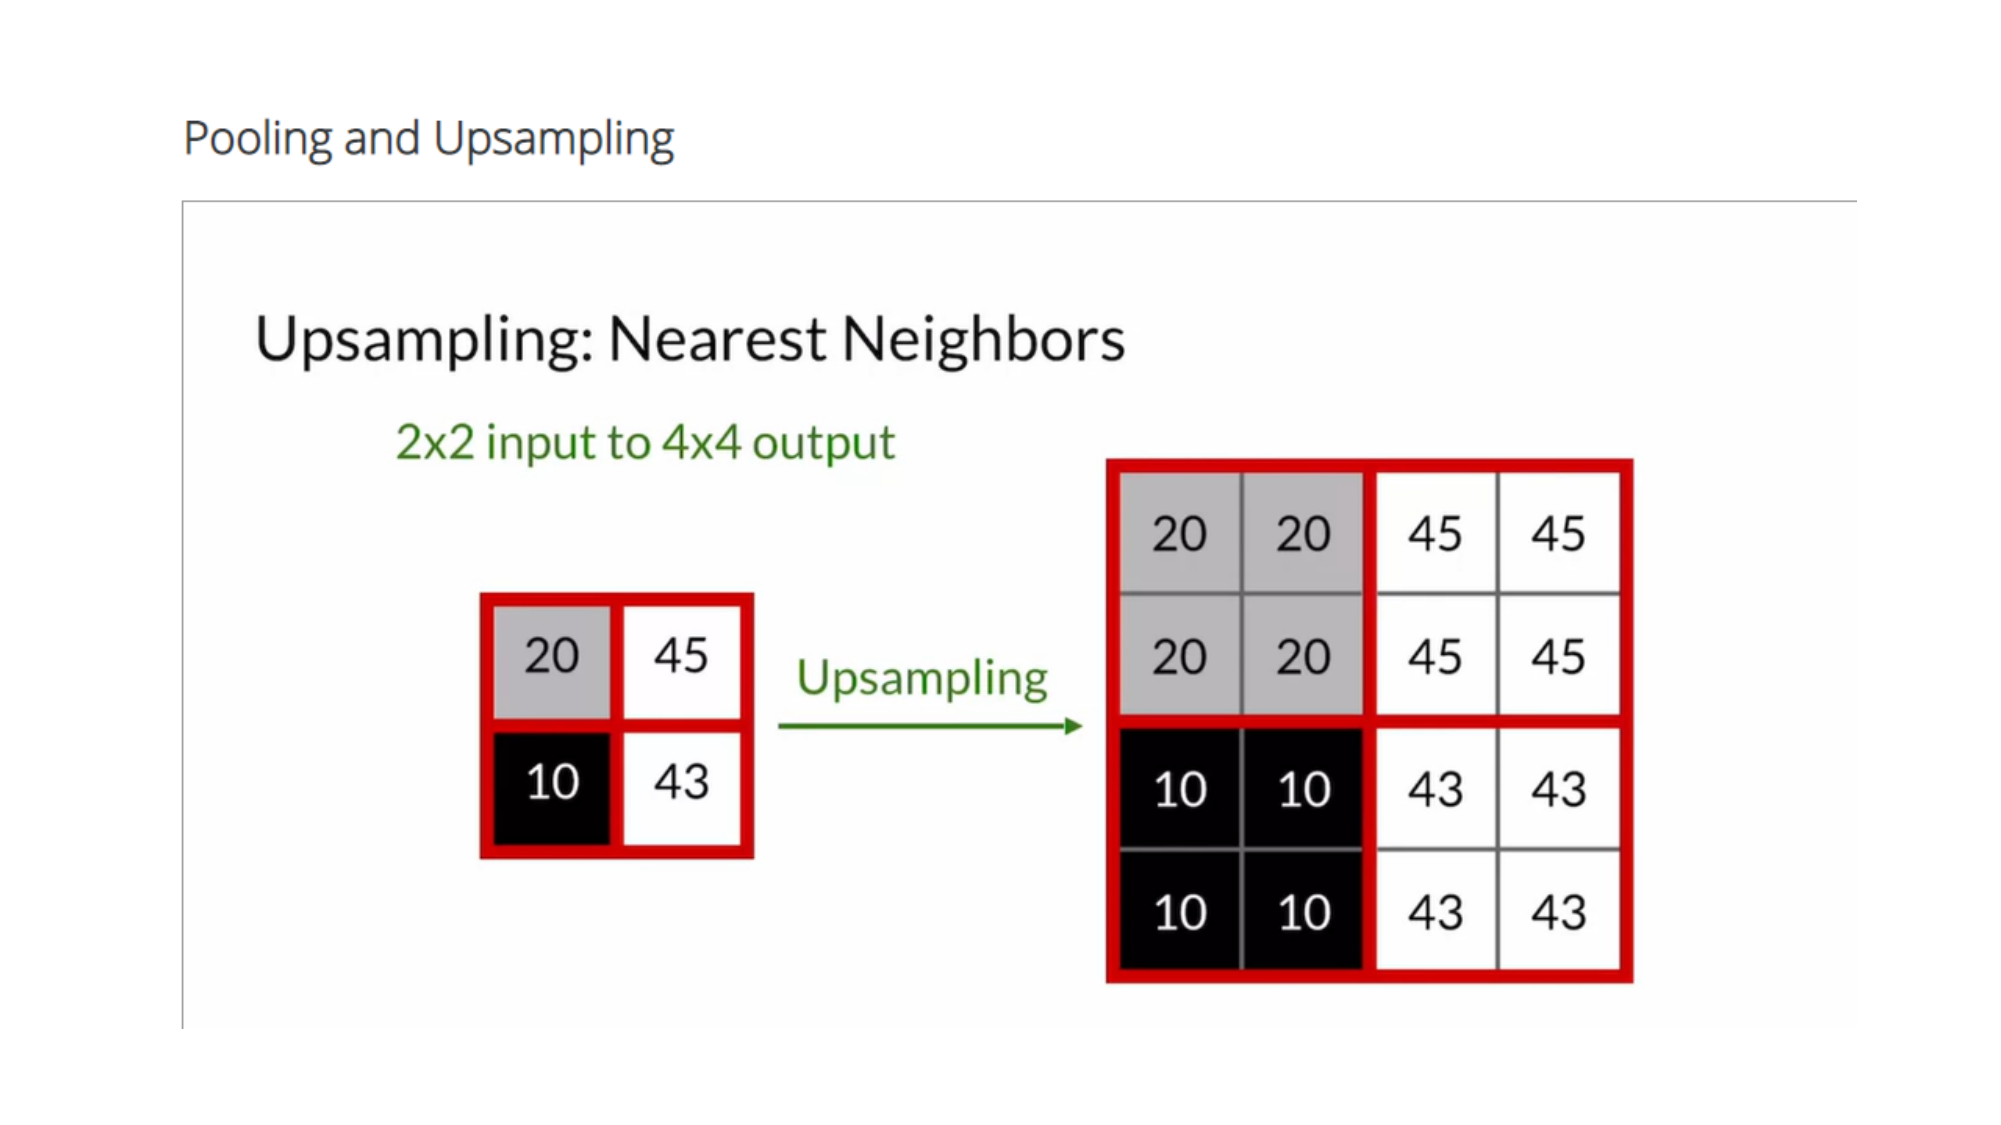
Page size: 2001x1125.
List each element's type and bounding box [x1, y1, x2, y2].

picture [143, 95, 1857, 1029]
